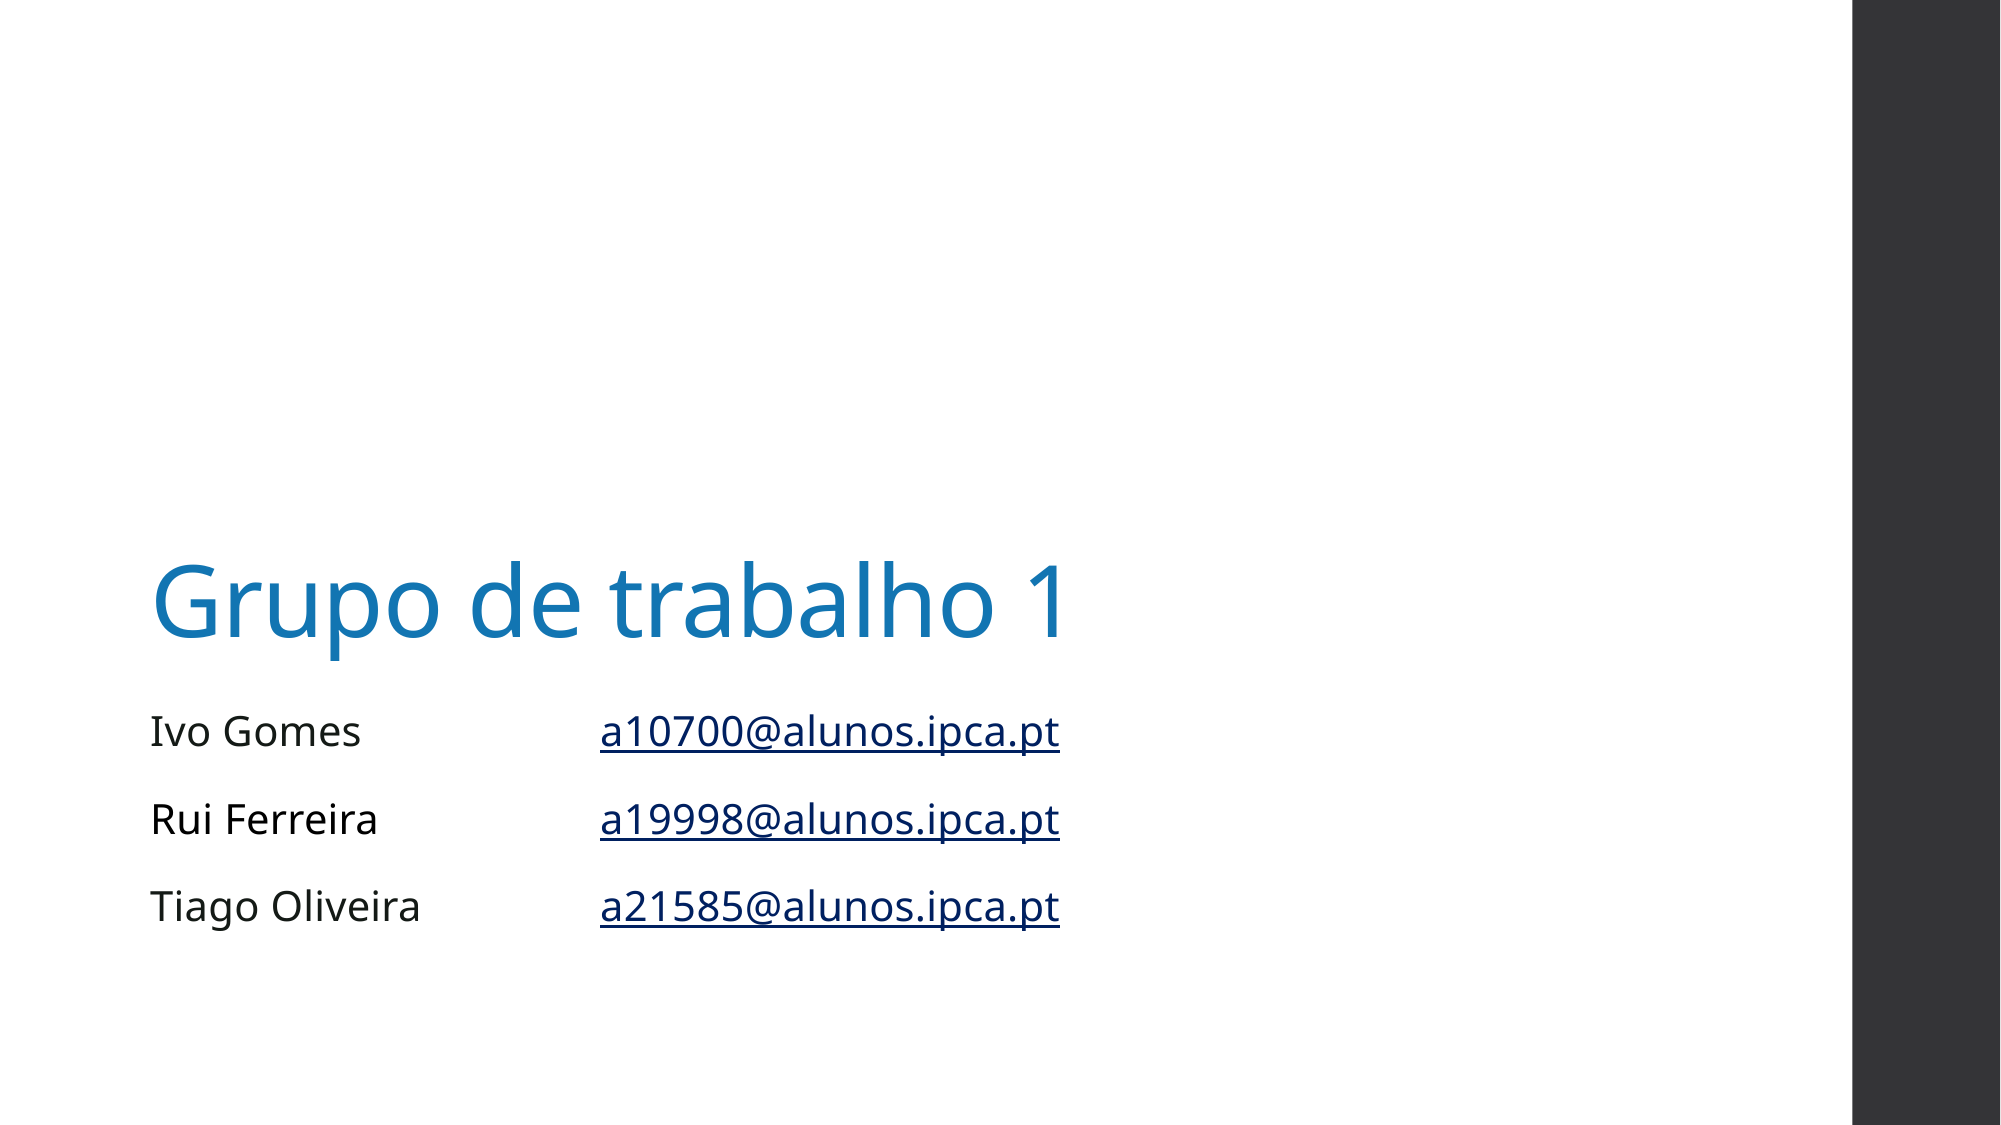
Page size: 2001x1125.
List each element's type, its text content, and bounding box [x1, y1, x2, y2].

text_box Ivo Gomes a10700@alunos.ipca.pt Rui Ferreira a19998@alunos.ipca.pt Tiago Oliveira a21585@alunos.ipca.pt [135, 697, 1165, 1040]
title Grupo de trabalho 1 [135, 458, 1865, 667]
